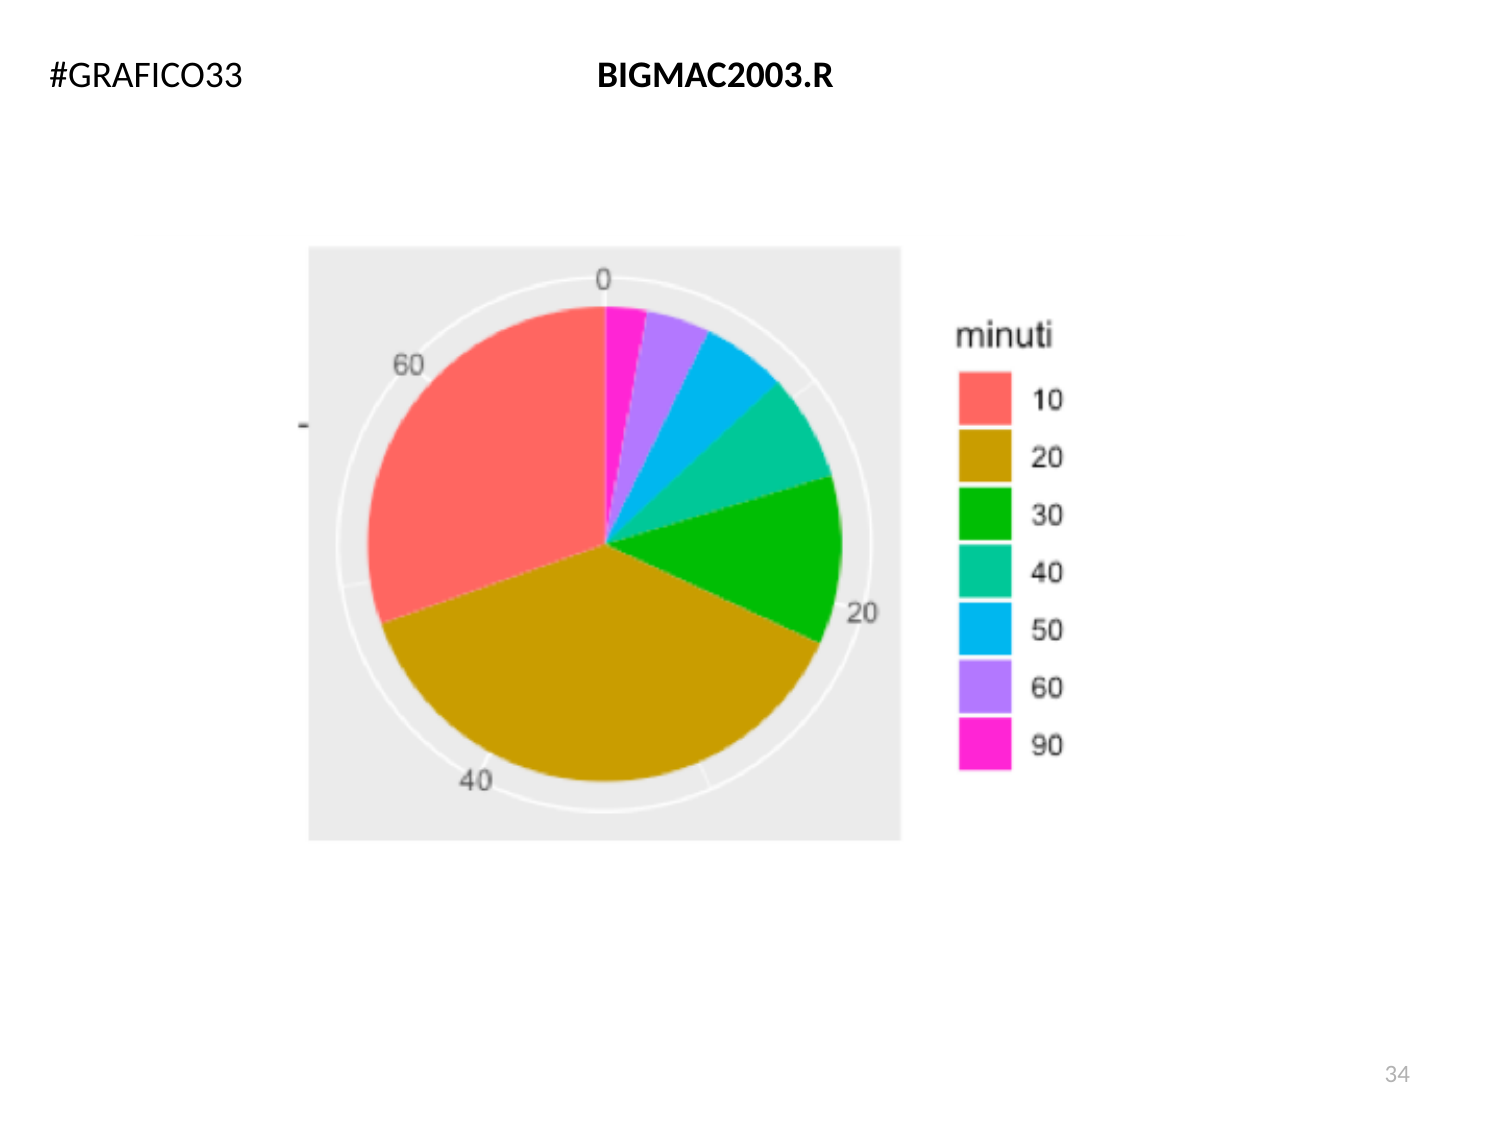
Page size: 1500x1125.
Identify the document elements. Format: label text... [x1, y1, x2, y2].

text_box #GRAFICO33 [34, 42, 259, 103]
picture [134, 233, 1185, 887]
slide_number 34 [1074, 1042, 1425, 1103]
text_box BIGMAC2003.R [582, 42, 849, 103]
